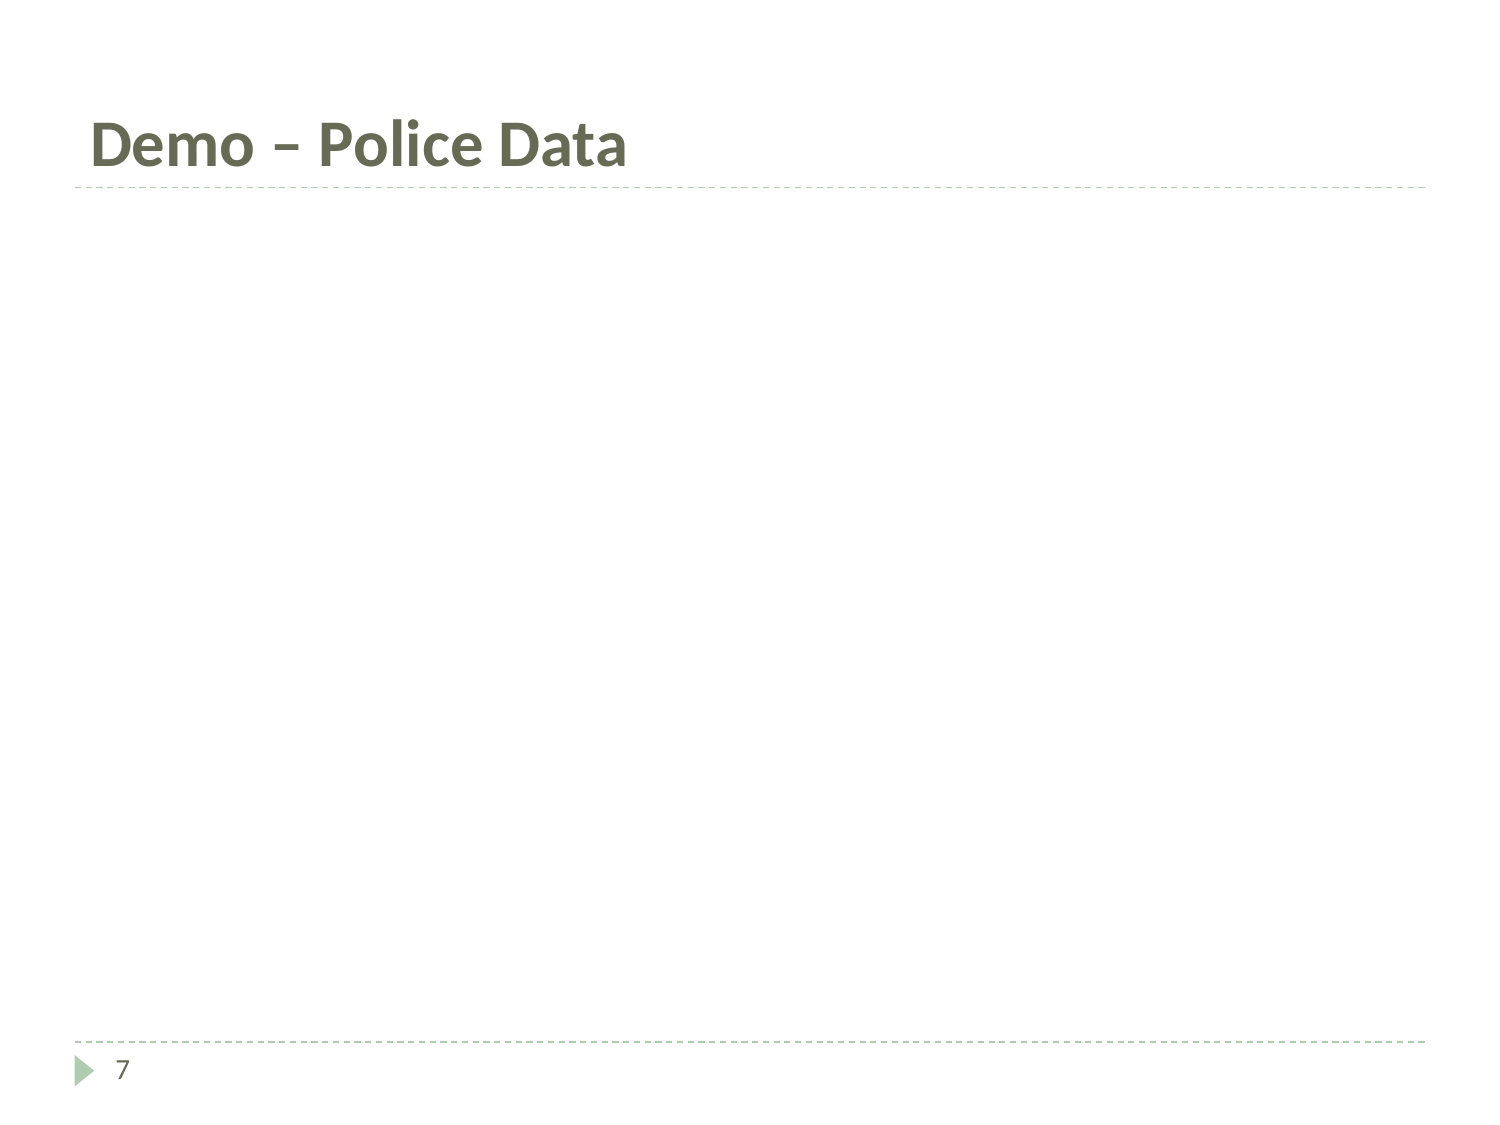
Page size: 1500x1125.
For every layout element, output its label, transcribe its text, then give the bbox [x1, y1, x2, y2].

title Demo – Police Data [75, 24, 1425, 188]
slide_number ‹#› [100, 1042, 426, 1103]
